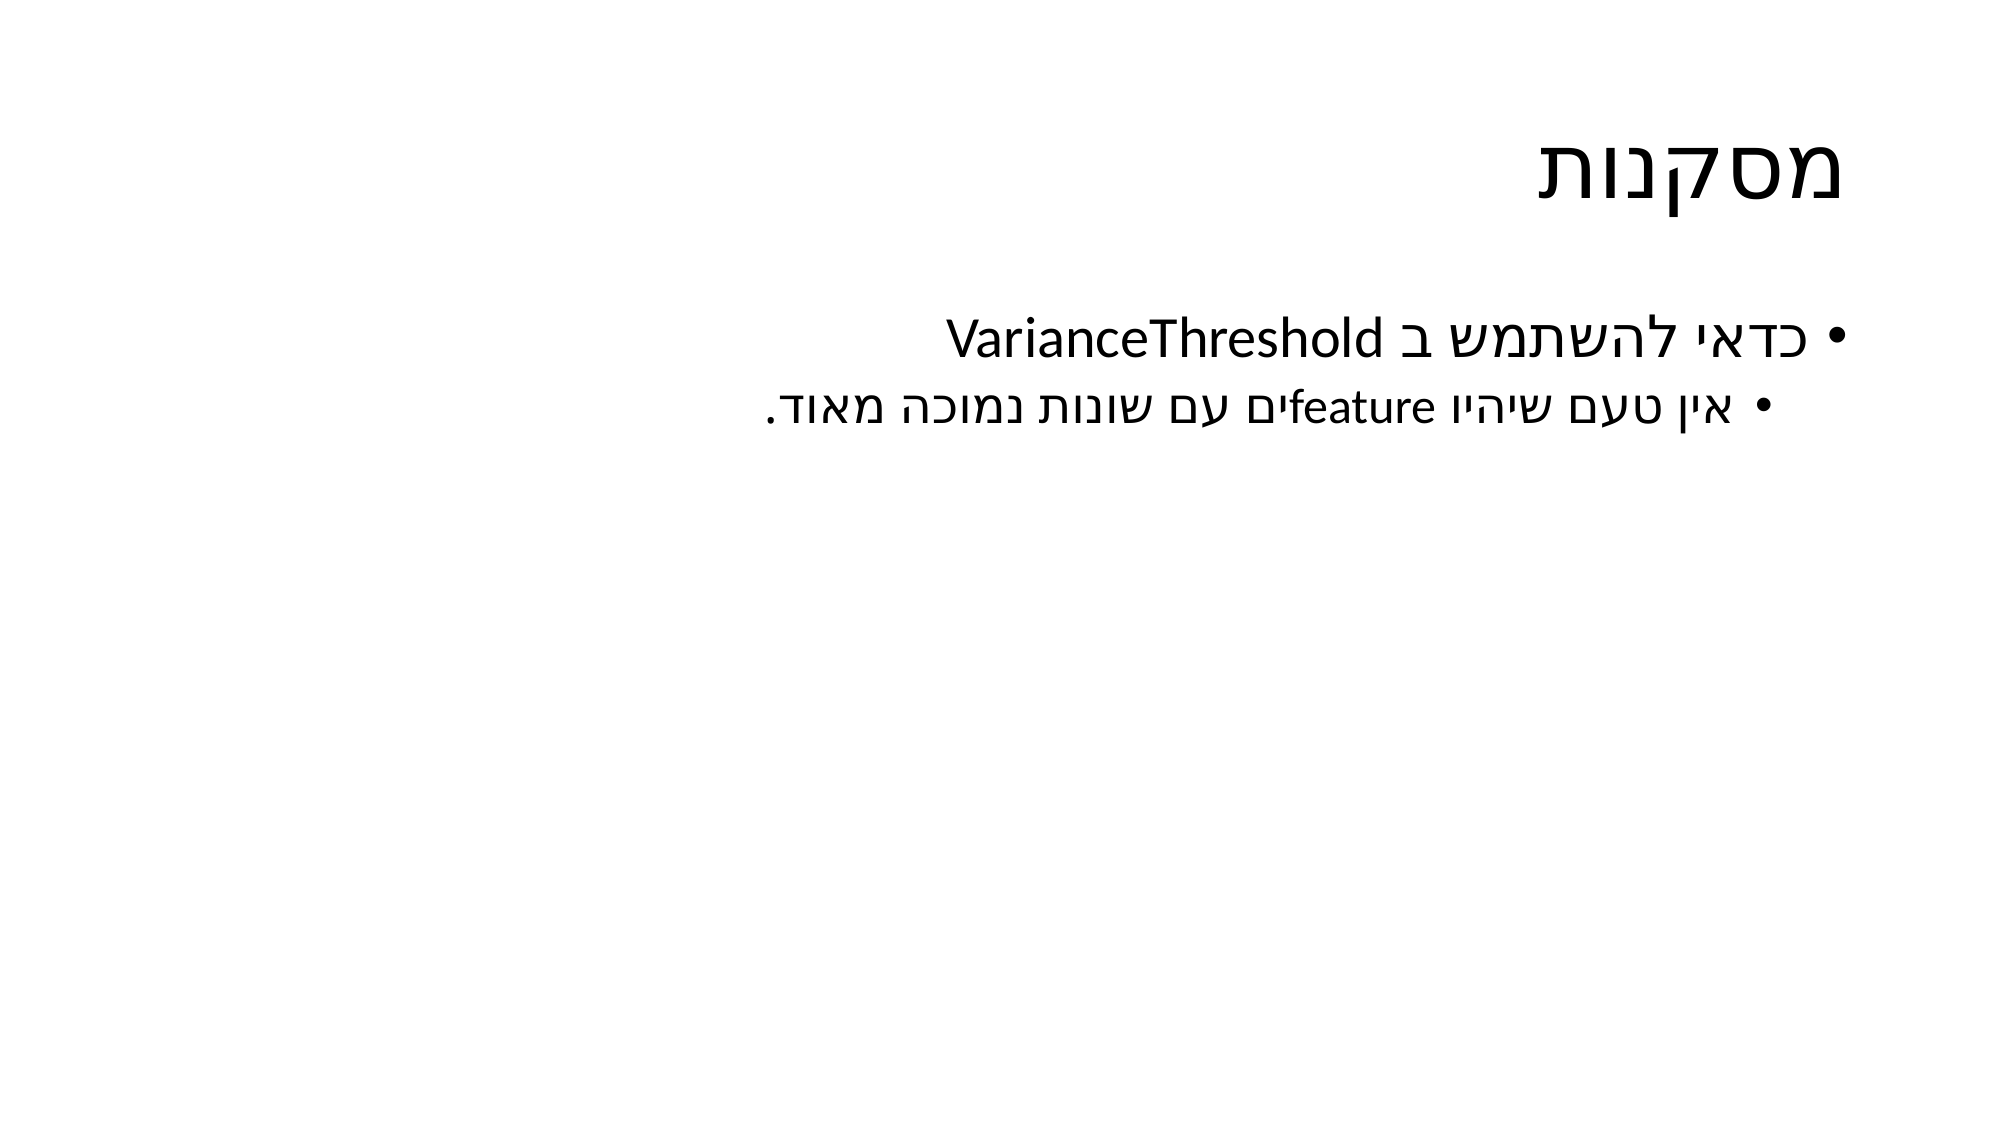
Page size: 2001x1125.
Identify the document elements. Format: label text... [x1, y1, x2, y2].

list כדאי להשתמש ב VarianceThreshold אין טעם שיהיו featureים עם שונות נמוכה מאוד. [137, 299, 1863, 1014]
title מסקנות [137, 59, 1863, 278]
